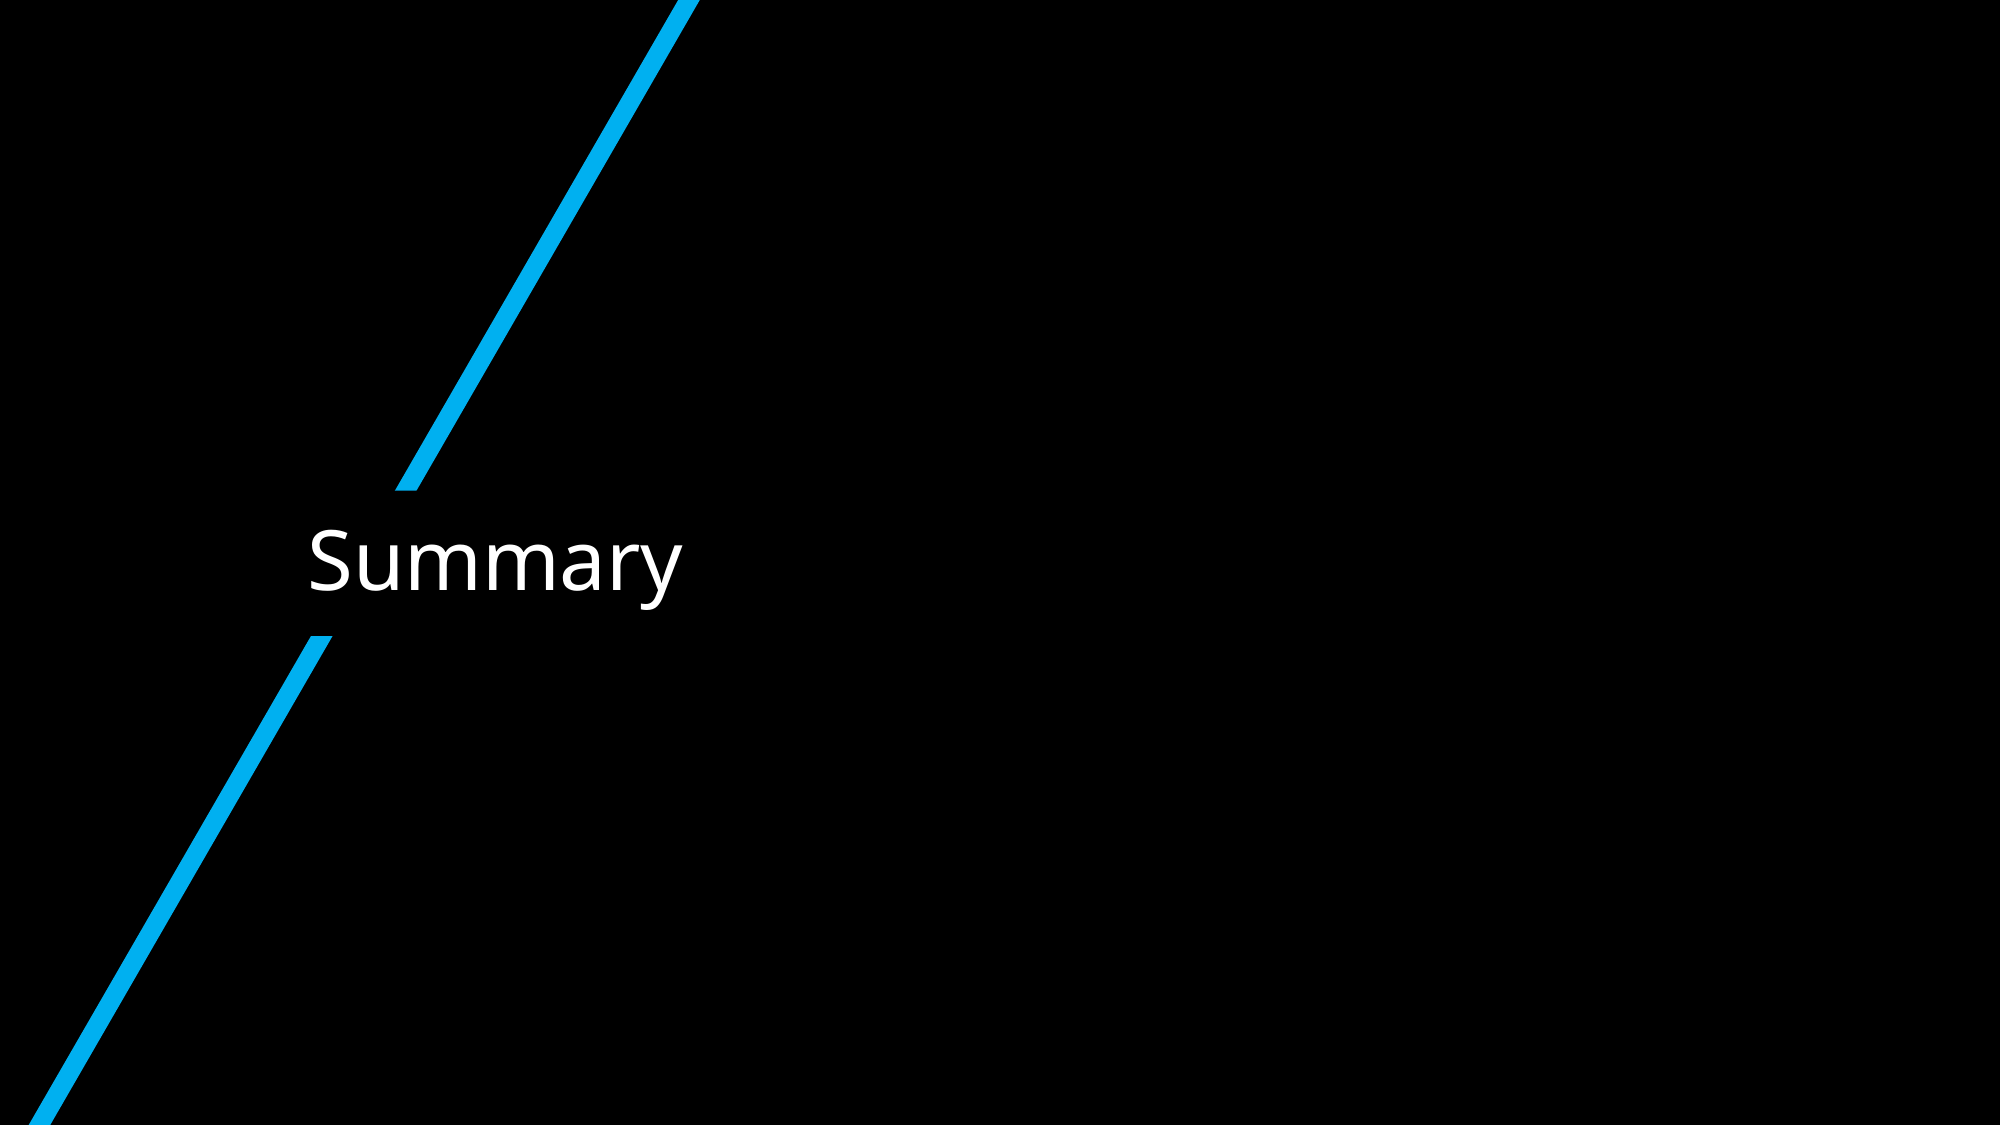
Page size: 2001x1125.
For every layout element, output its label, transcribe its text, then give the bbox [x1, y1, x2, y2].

list Summary [292, 490, 1708, 636]
